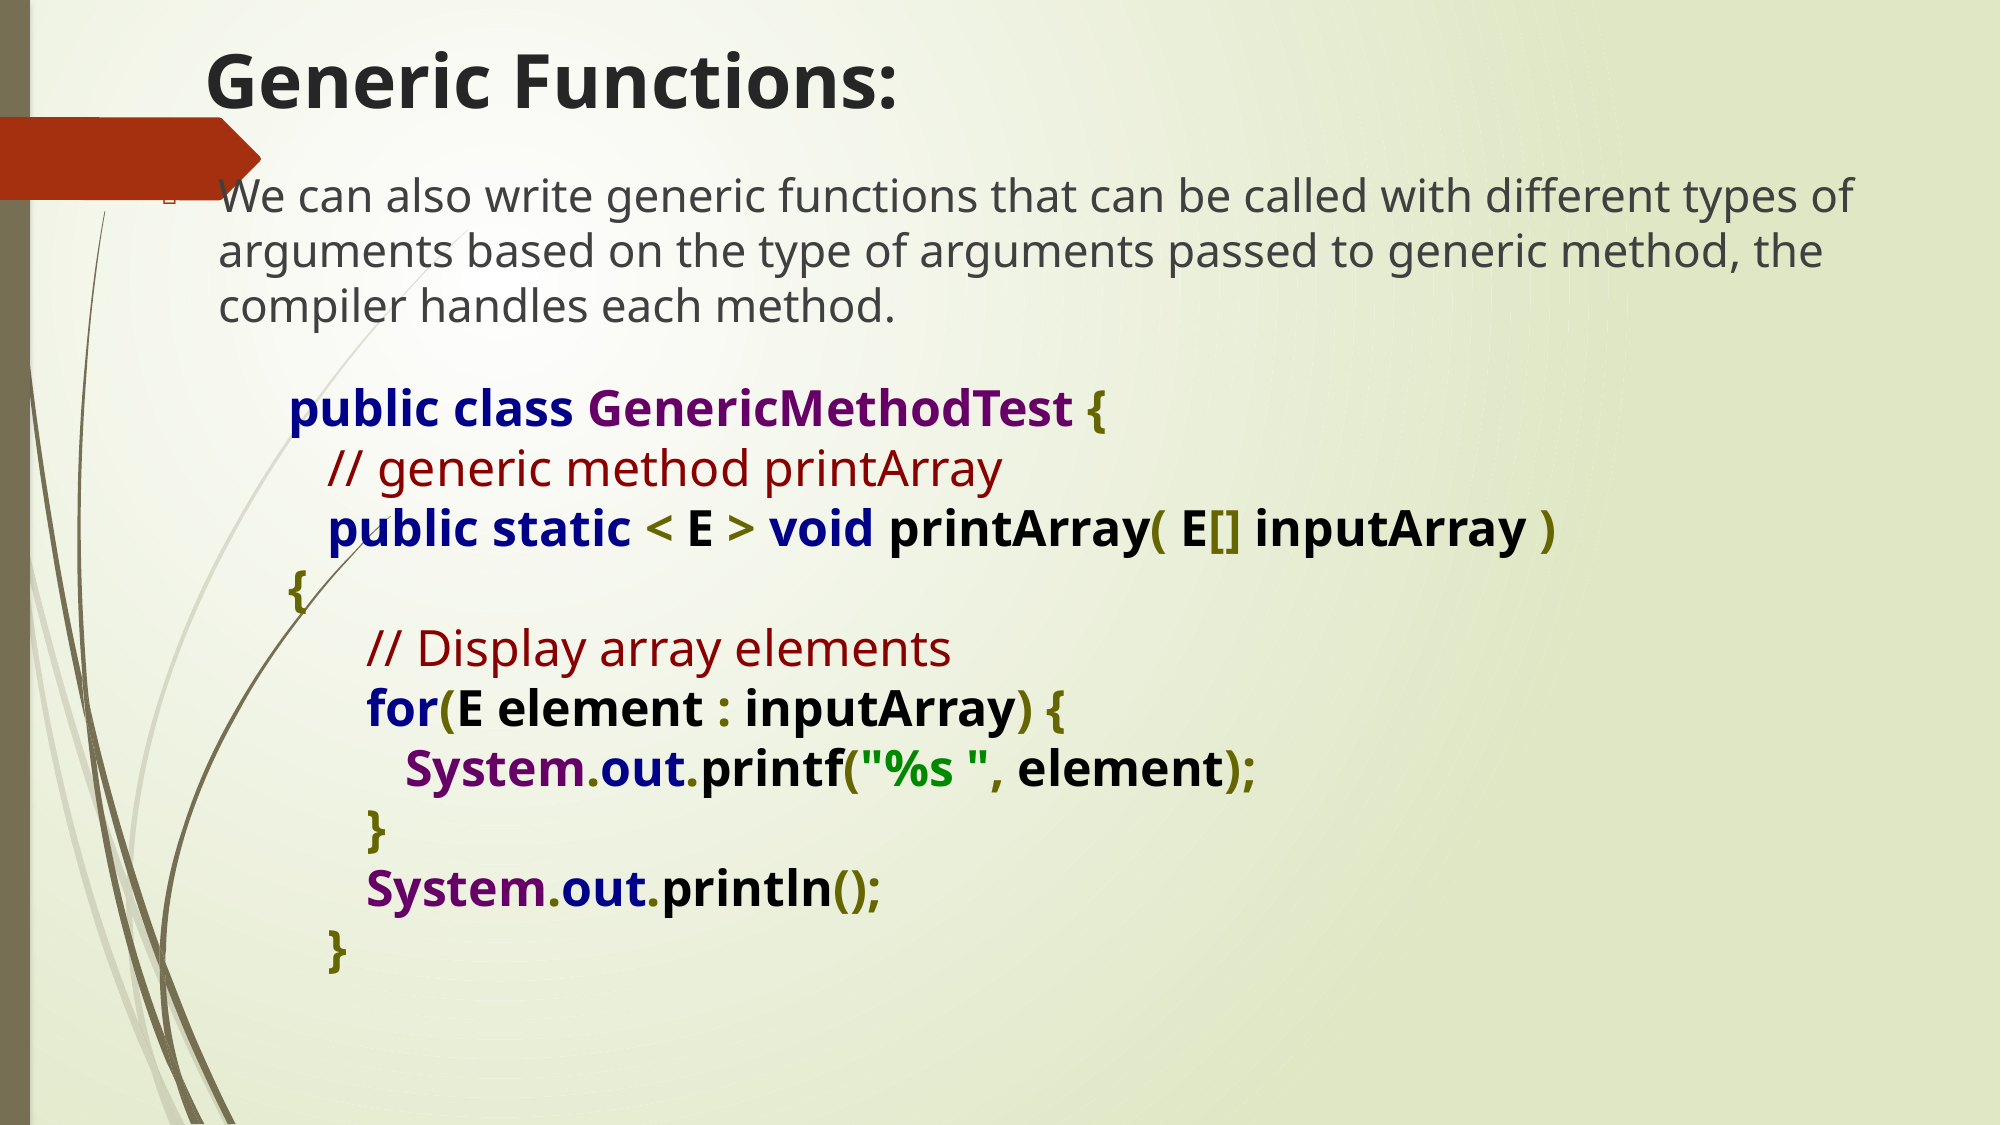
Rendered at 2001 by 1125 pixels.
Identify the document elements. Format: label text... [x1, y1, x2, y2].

title Generic Functions: [189, 25, 1652, 159]
list We can also write generic functions that can be called with different types of arguments based on the type of arguments passed to generic method, the compiler handles each method. [146, 159, 1888, 970]
text_box public class GenericMethodTest { // generic method printArray public static < E > void printArray( E[] inputArray ) { // Display array elements for(E element : inputArray) { System.out.printf("%s ", element); } System.out.println(); } [273, 369, 1601, 984]
